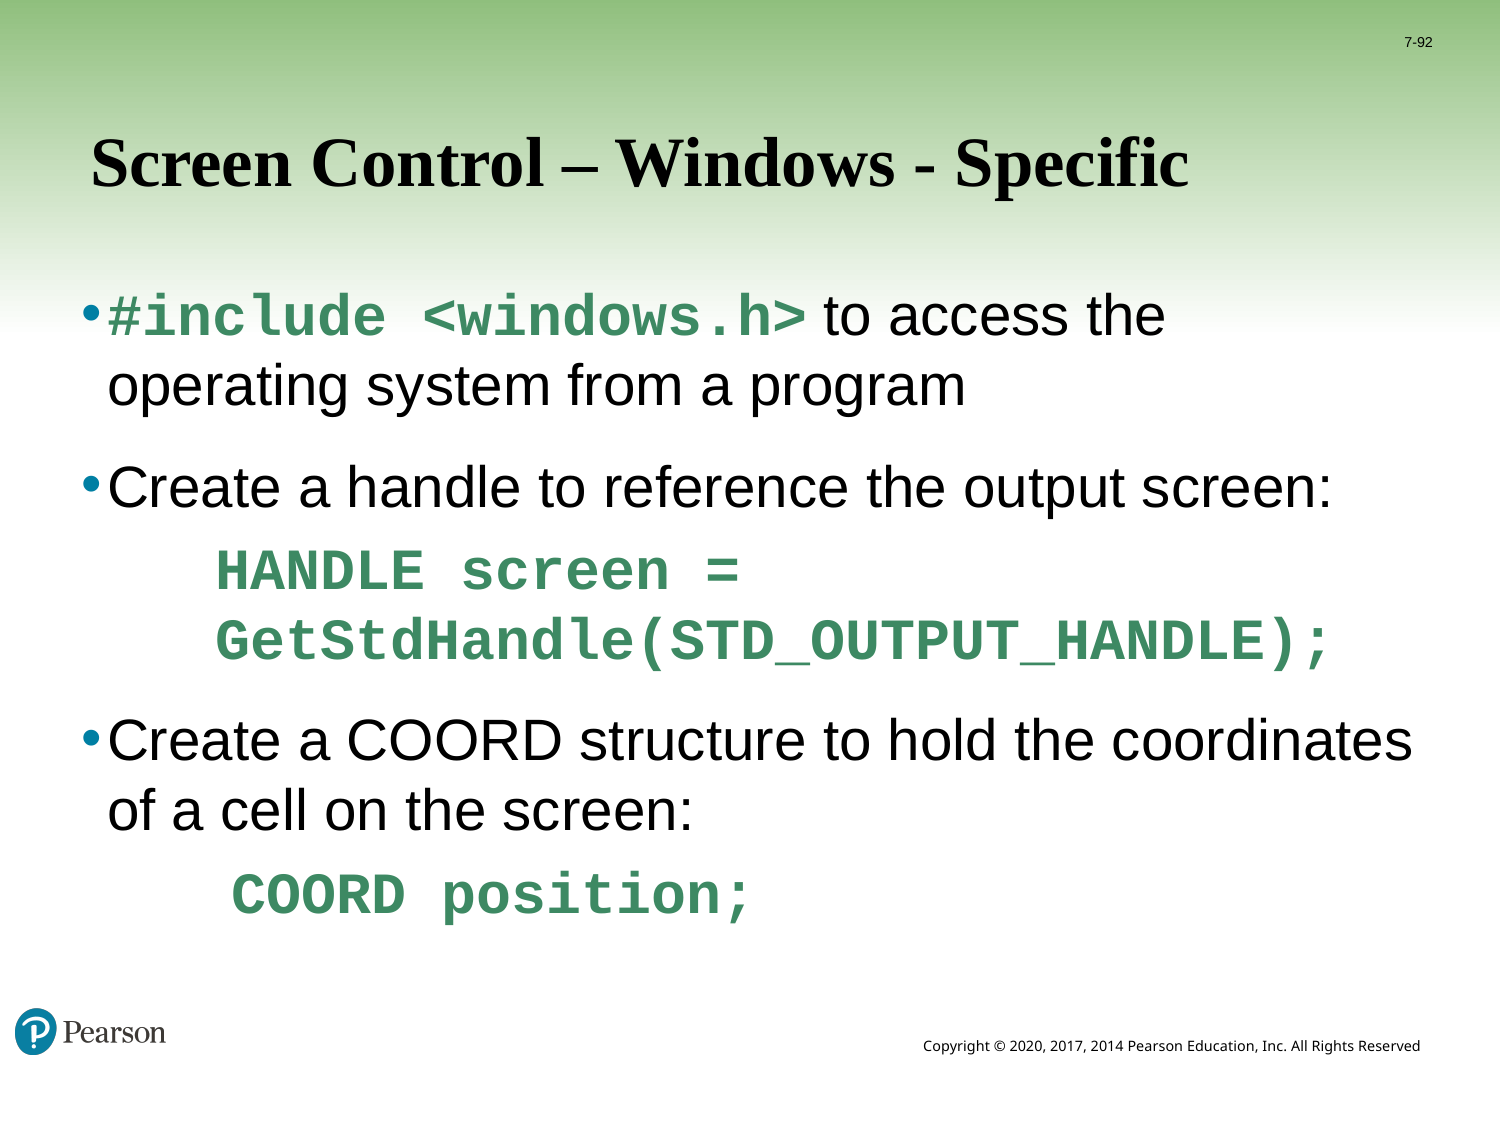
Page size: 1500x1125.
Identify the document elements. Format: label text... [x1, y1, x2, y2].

picture [41, 1013, 166, 1055]
picture [15, 1008, 30, 1024]
list #include <windows.h> to access the operating system from a program Create a handle to reference the output screen: HANDLE screen = GetStdHandle(STD_OUTPUT_HANDLE); Create a COORD structure to hold the coordinates of a cell on the screen: COORD position; [50, 262, 1438, 1013]
title Screen Control – Windows - Specific [75, 35, 1425, 216]
slide_number 7-92 [1389, 18, 1480, 49]
picture [15, 1041, 26, 1055]
picture [23, 1017, 49, 1042]
